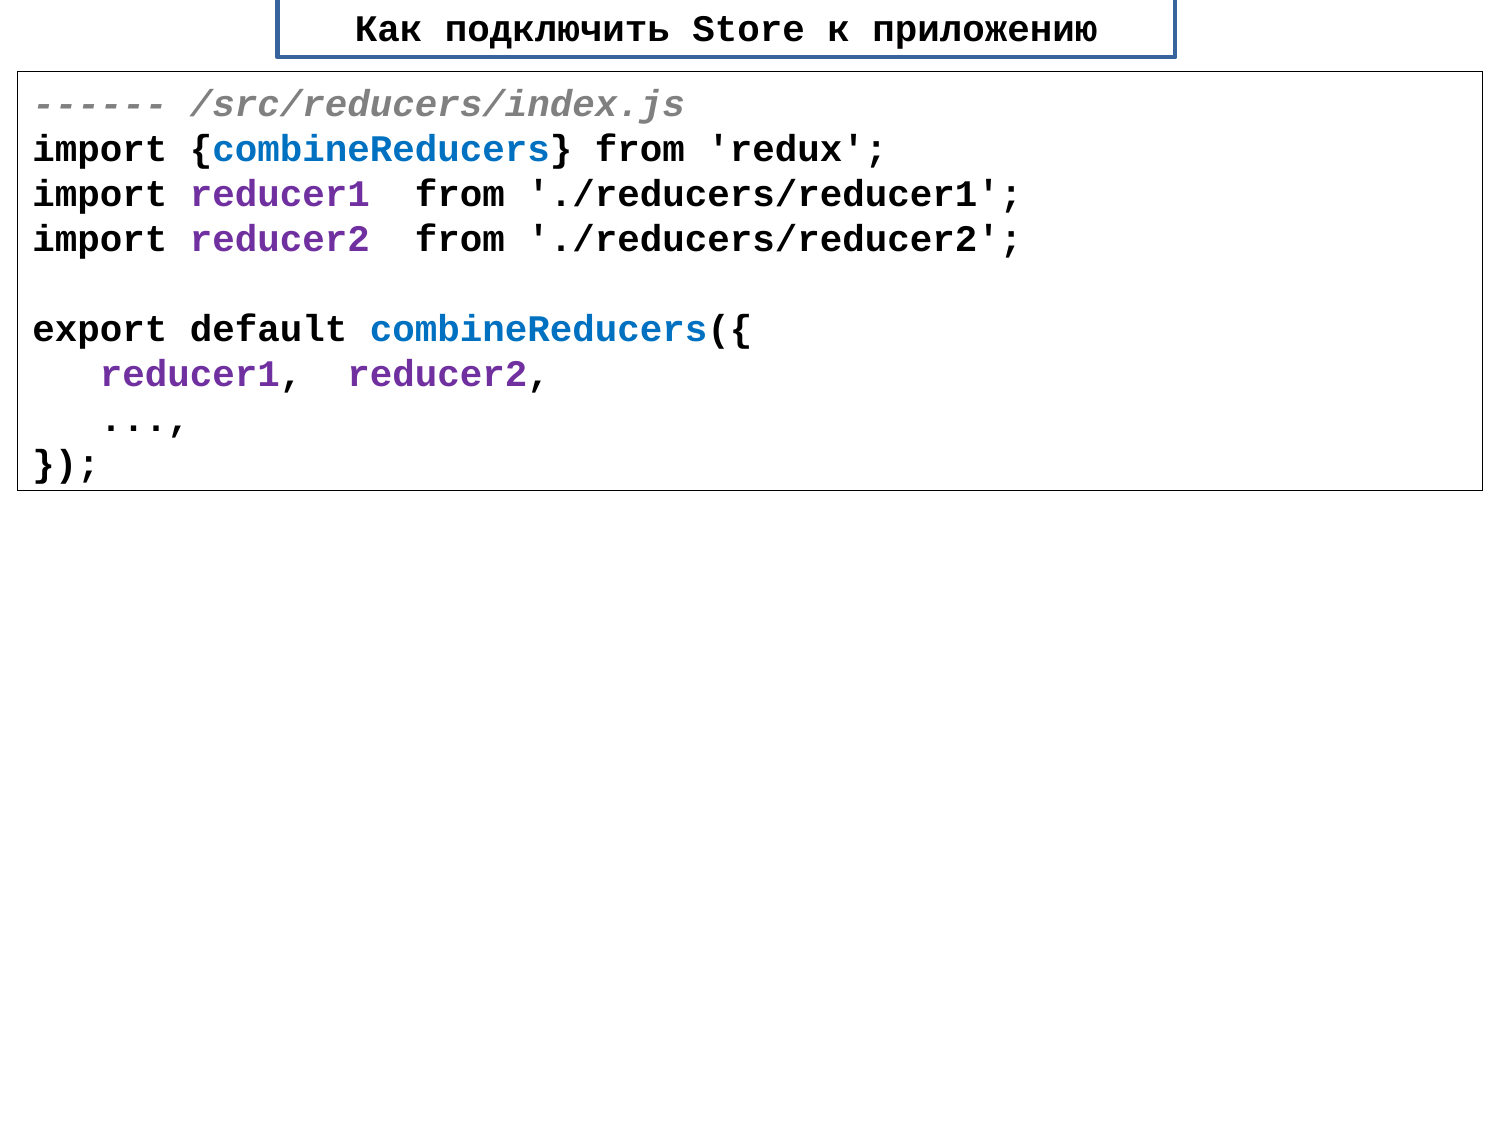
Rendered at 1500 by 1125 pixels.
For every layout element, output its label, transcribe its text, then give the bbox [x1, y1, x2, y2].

text_box Как подключить Store к приложению [273, 0, 1180, 62]
text_box ------ /src/reducers/index.js import {combineReducers} from 'redux'; import reducer1 from './reducers/reducer1'; import reducer2 from './reducers/reducer2'; export default combineReducers({ reducer1, reducer2, ..., }); [17, 71, 1483, 491]
